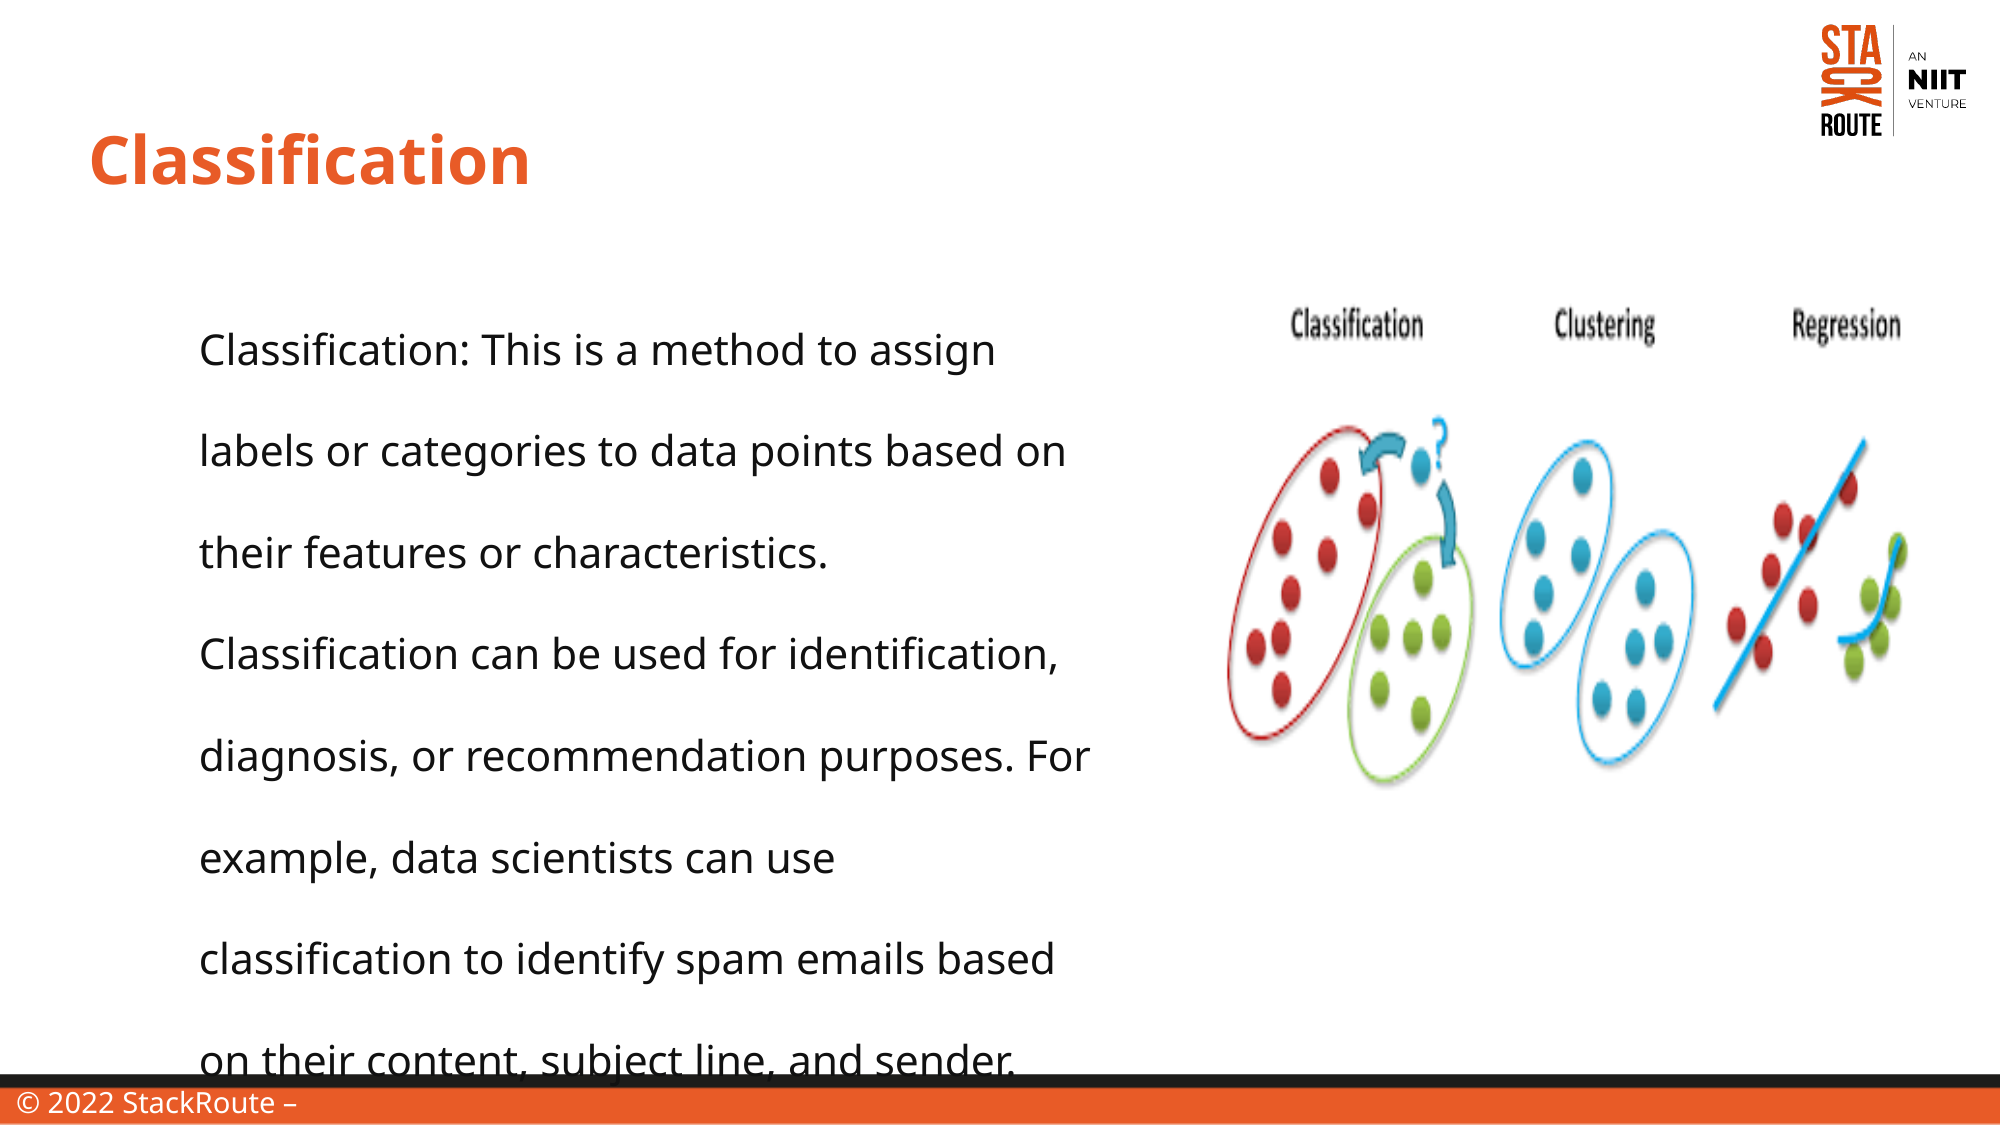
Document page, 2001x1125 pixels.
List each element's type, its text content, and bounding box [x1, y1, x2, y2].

picture [216, 1106, 225, 1111]
picture [1817, 18, 1970, 141]
picture [68, 1106, 76, 1111]
picture [1221, 295, 1914, 798]
picture [0, 1074, 2000, 1125]
picture [235, 1106, 243, 1111]
list Classification: This is a method to assign labels or categories to data points based on their features or characteristics. Classification can be used for identification, diagnosis, or recommendation purposes. For example, data scientists can use classification to identify spam emails based on their content, subject line, and sender. [68, 252, 1119, 1106]
title Classification [68, 97, 1932, 223]
